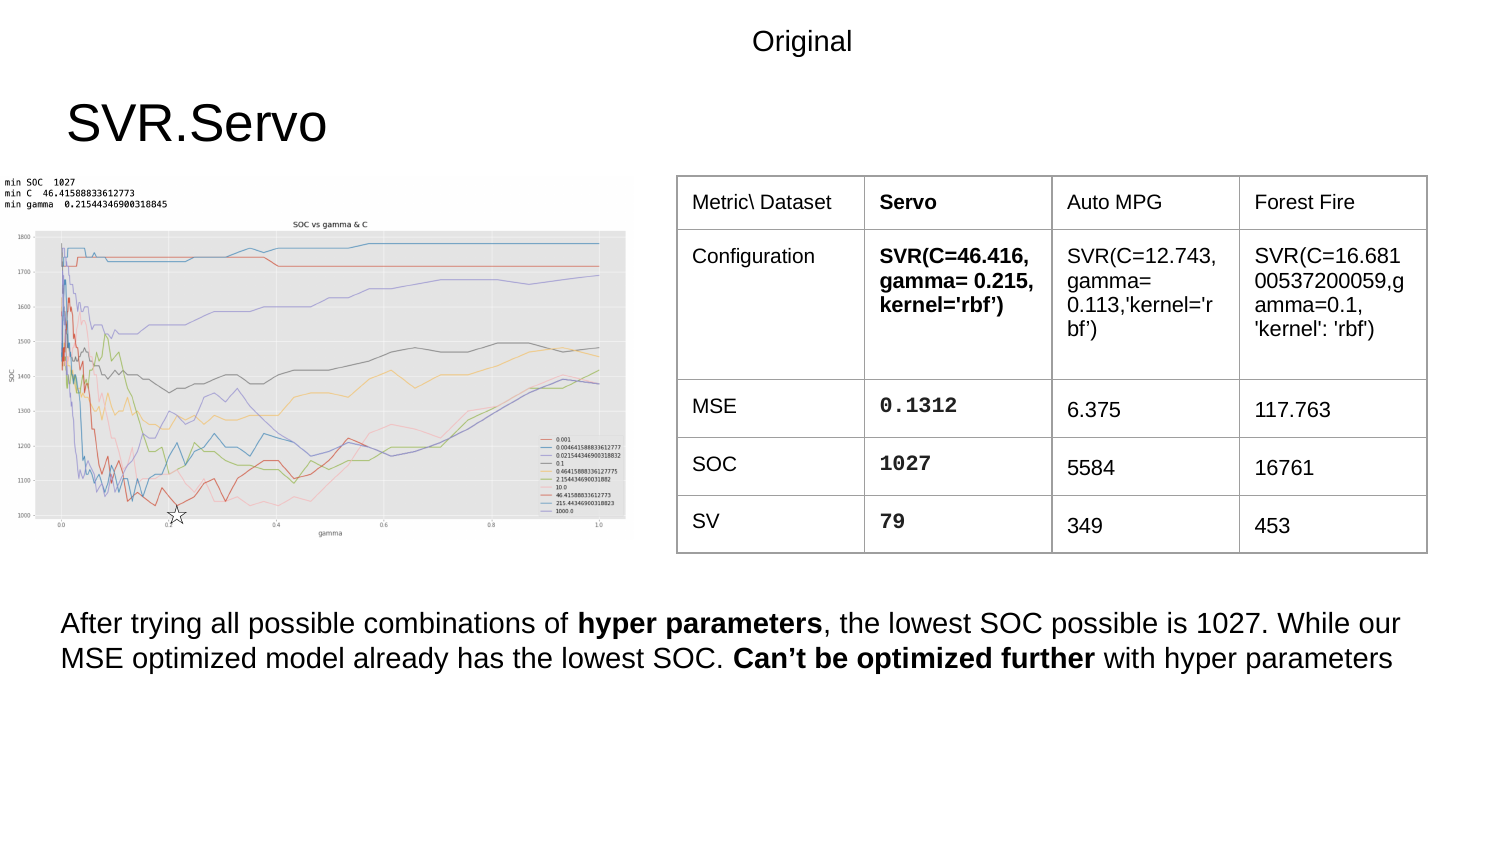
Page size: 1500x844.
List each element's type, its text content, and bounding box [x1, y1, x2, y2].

table_cell 453 [1240, 496, 1426, 552]
text_box Original [737, 7, 1281, 73]
table_cell 1027 [865, 438, 1051, 495]
table_cell Configuration [678, 230, 864, 379]
text_box After trying all possible combinations of hyper parameters, the lowest SOC possible is 1027. While our MSE optimized model already has the lowest SOC. Can’t be optimized further with hyper parameters [45, 589, 1449, 690]
table_cell 5584 [1053, 438, 1239, 495]
table_cell 6.375 [1053, 380, 1239, 437]
table_header Auto MPG [1053, 177, 1239, 229]
table_cell 349 [1053, 496, 1239, 552]
table_cell 0.1312 [865, 380, 1051, 437]
table_cell MSE [678, 380, 864, 437]
table_header Forest Fire [1240, 177, 1426, 229]
table_header Metric\ Dataset [678, 177, 864, 229]
table_cell SVR(C=16.68100537200059,gamma=0.1, 'kernel': 'rbf') [1240, 230, 1426, 379]
table_cell 117.763 [1240, 380, 1426, 437]
table_cell SVR(C=12.743, gamma= 0.113,'kernel='rbf’) [1053, 230, 1239, 379]
picture [0, 175, 634, 540]
table_cell SV [678, 496, 864, 552]
table_cell SOC [678, 438, 864, 495]
table_cell SVR(C=46.416,gamma= 0.215, kernel='rbf’) [865, 230, 1051, 379]
table_header Servo [865, 177, 1051, 229]
table_cell 79 [865, 496, 1051, 552]
table_cell 16761 [1240, 438, 1426, 495]
title SVR.Servo [51, 72, 1449, 167]
